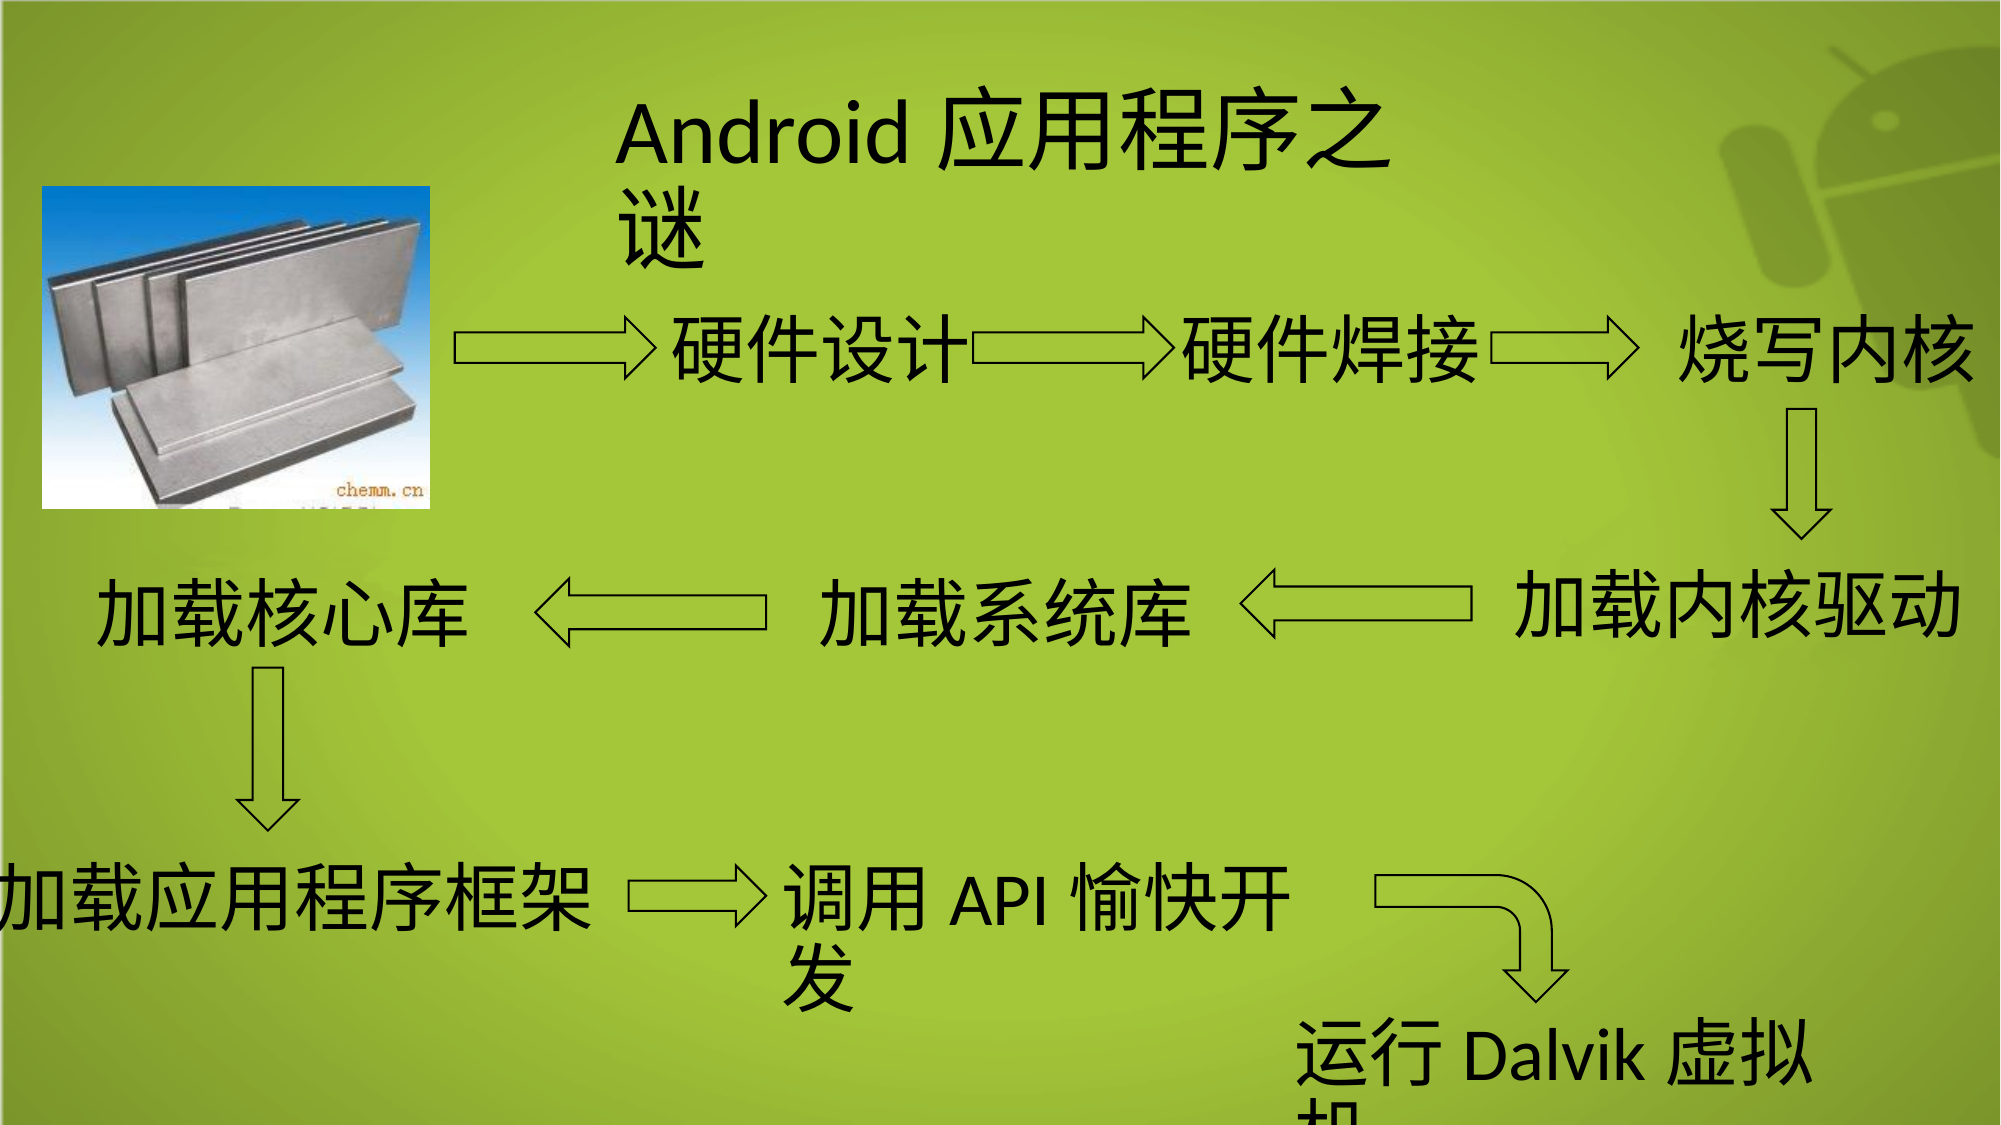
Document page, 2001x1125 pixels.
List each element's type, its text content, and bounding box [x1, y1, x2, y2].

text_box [1491, 304, 2000, 391]
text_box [1279, 875, 1879, 1095]
picture [1337, 1108, 1351, 1125]
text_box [80, 569, 767, 656]
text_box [454, 304, 973, 391]
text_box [803, 569, 1472, 656]
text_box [0, 667, 618, 939]
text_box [1498, 408, 2000, 647]
picture [0, 0, 2001, 1125]
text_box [973, 304, 1491, 391]
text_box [628, 852, 1366, 939]
text_box Android应用程序之谜 [600, 76, 1499, 163]
